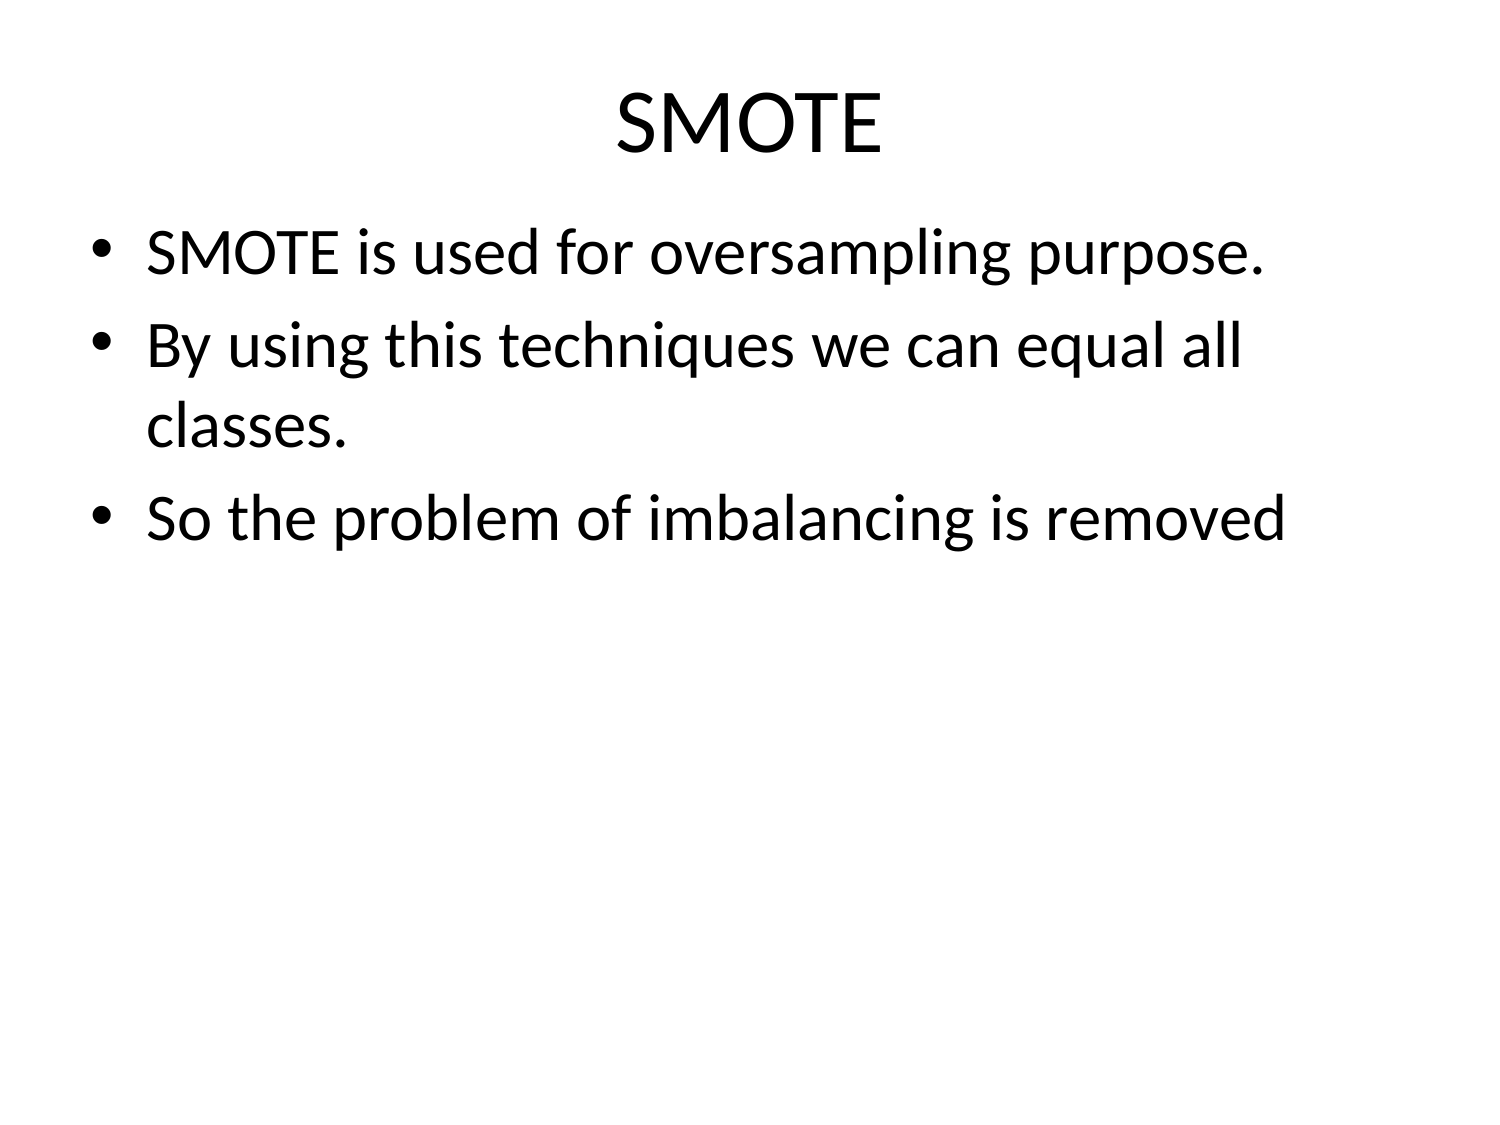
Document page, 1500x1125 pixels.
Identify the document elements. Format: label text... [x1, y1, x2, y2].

list SMOTE is used for oversampling purpose. By using this techniques we can equal all classes. So the problem of imbalancing is removed [75, 200, 1425, 1005]
title SMOTE [75, 45, 1425, 188]
